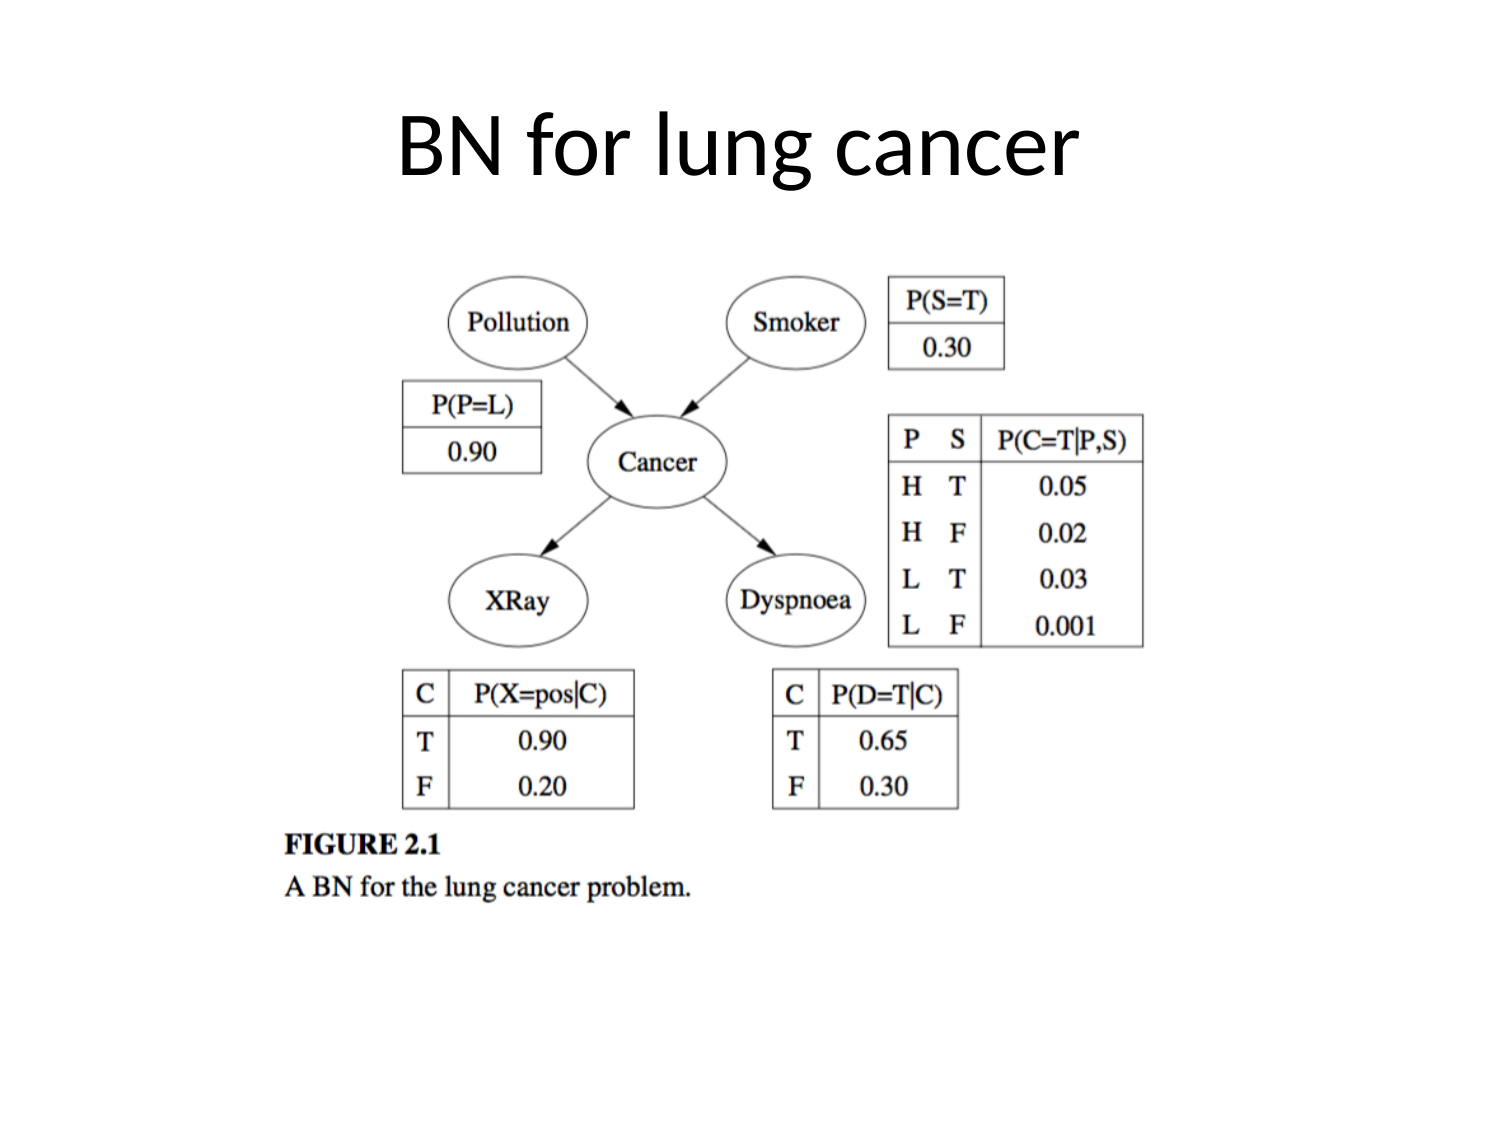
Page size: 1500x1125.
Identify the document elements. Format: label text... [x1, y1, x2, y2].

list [218, 262, 1281, 1006]
title BN for lung cancer [75, 45, 1425, 233]
